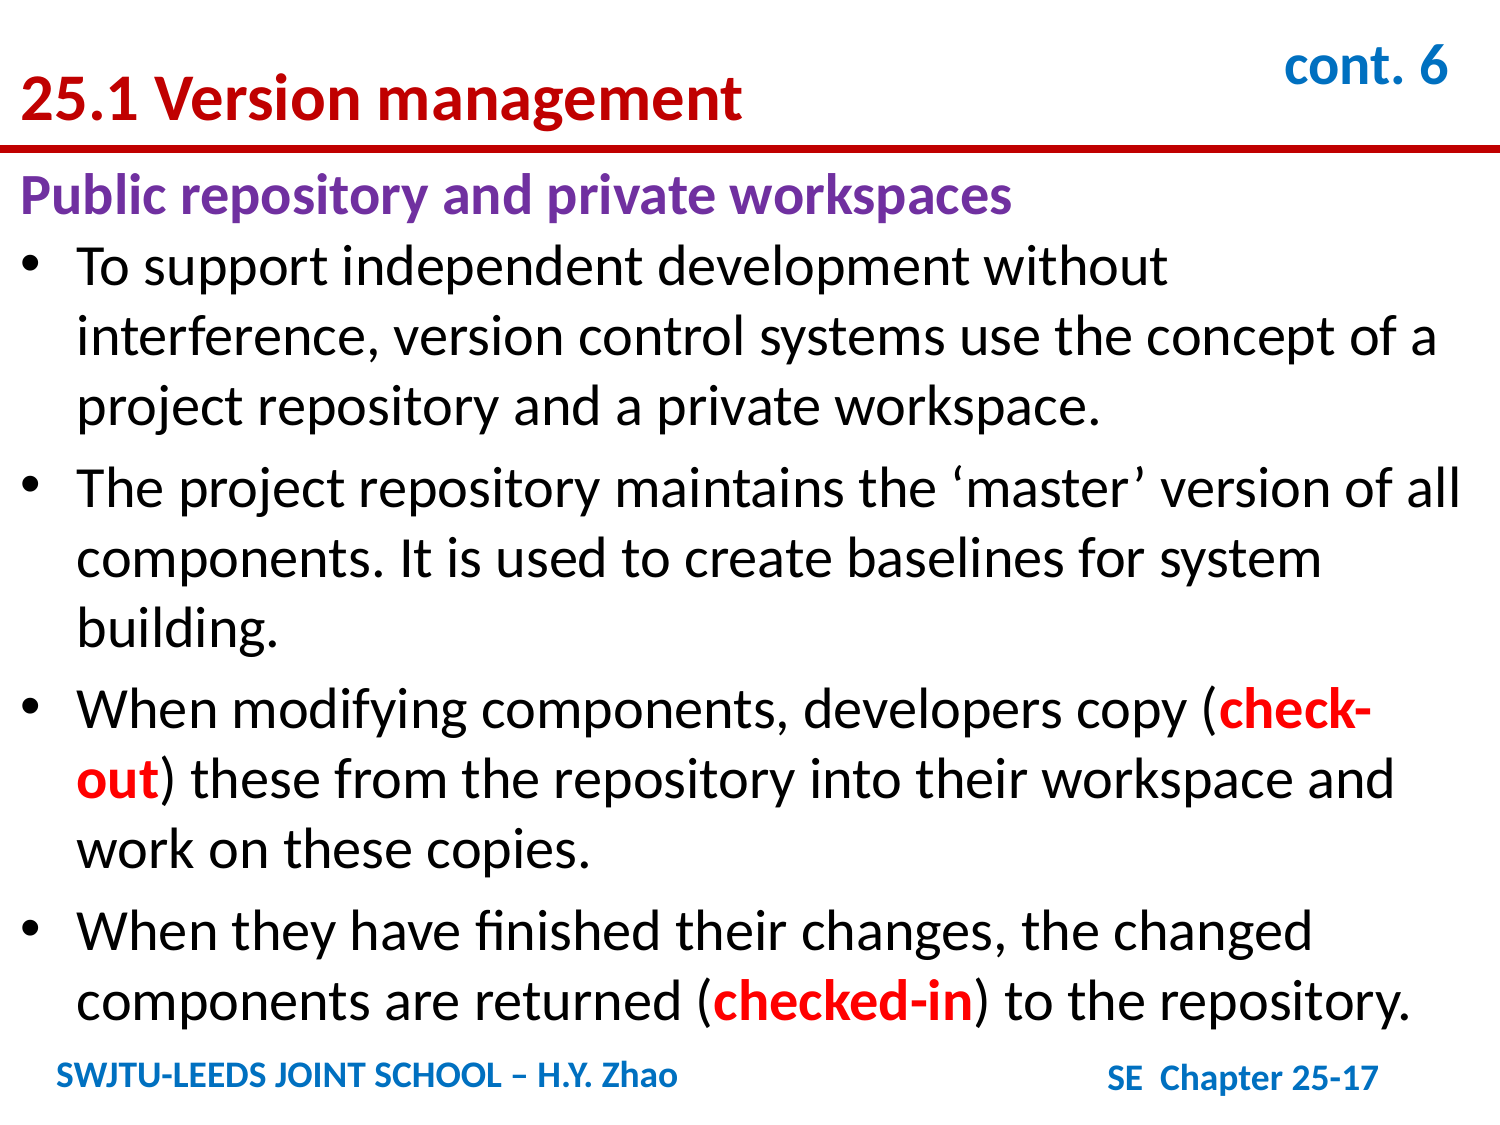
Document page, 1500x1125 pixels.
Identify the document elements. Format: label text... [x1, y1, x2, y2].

text_box 25.1 Version management [5, 30, 1270, 142]
text_box cont. 6 [1269, 30, 1495, 104]
slide_number SE Chapter 25-17 [1092, 1045, 1484, 1106]
text_box To support independent development without interference, version control systems use the concept of a project repository and a private workspace. The project repository maintains the ‘master’ version of all components. It is used to create baselines for system building. When modifying components, developers copy (check-out) these from the repository into their workspace and work on these copies. When they have finished their changes, the changed components are returned (checked-in) to the repository. [5, 234, 1484, 963]
text_box Public repository and private workspaces [5, 149, 1484, 234]
footer SWJTU-LEEDS JOINT SCHOOL – H.Y. Zhao [41, 1042, 988, 1103]
